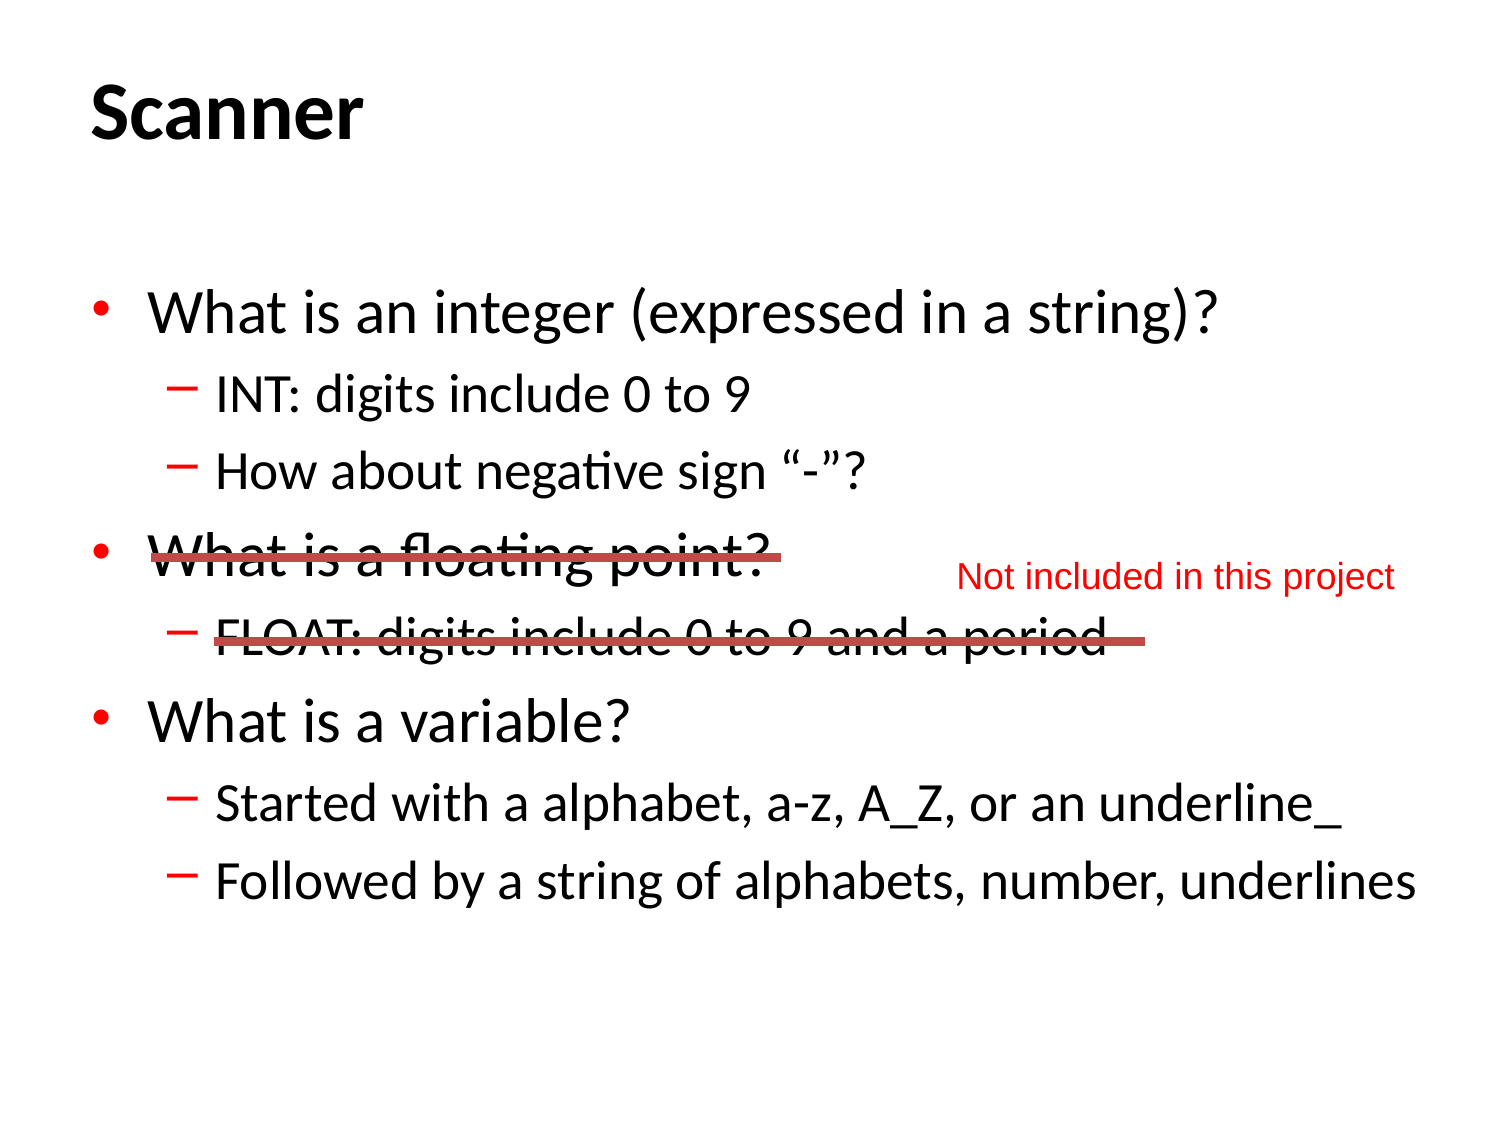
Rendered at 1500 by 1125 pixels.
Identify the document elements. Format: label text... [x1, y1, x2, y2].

title Scanner [75, 12, 1438, 200]
list What is an integer (expressed in a string)? INT: digits include 0 to 9 How about negative sign “-”? What is a floating point? FLOAT: digits include 0 to 9 and a period What is a variable? Started with a alphabet, a-z, A_Z, or an underline_ Followed by a string of alphabets, number, underlines [75, 262, 1438, 938]
text_box Not included in this project [941, 544, 1410, 605]
